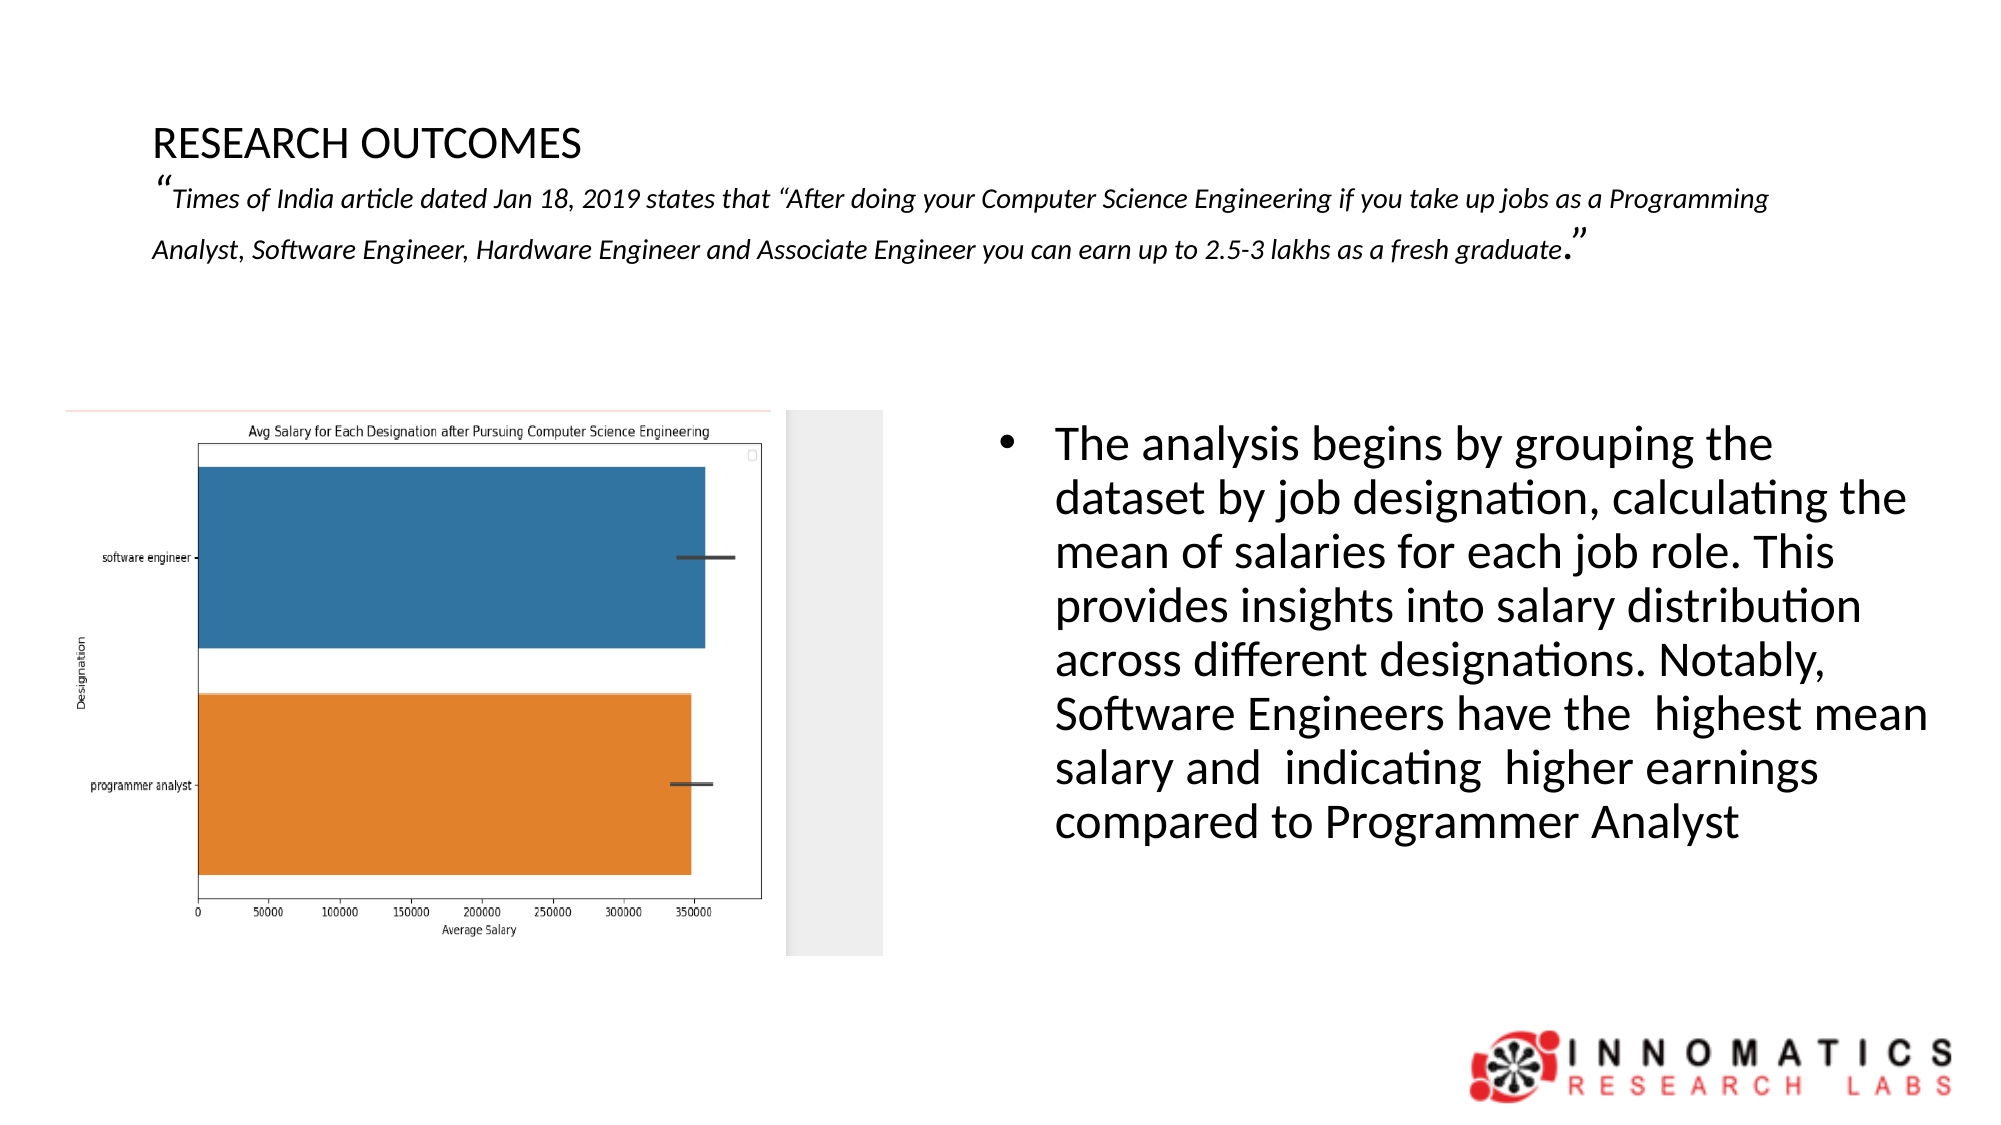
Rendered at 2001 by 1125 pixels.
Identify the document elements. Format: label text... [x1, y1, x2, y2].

list The analysis begins by grouping the dataset by job designation, calculating the mean of salaries for each job role. This provides insights into salary distribution across different designations. Notably, Software Engineers have the highest mean salary and indicating higher earnings compared to Programmer Analyst [964, 410, 1950, 973]
title RESEARCH OUTCOMES “Times of India article dated Jan 18, 2019 states that “After doing your Computer Science Engineering if you take up jobs as a Programming Analyst, Software Engineer, Hardware Engineer and Associate Engineer you can earn up to 2.5-3 lakhs as a fresh graduate.” [137, 59, 1863, 278]
picture [38, 409, 883, 956]
picture [1445, 1014, 1975, 1125]
